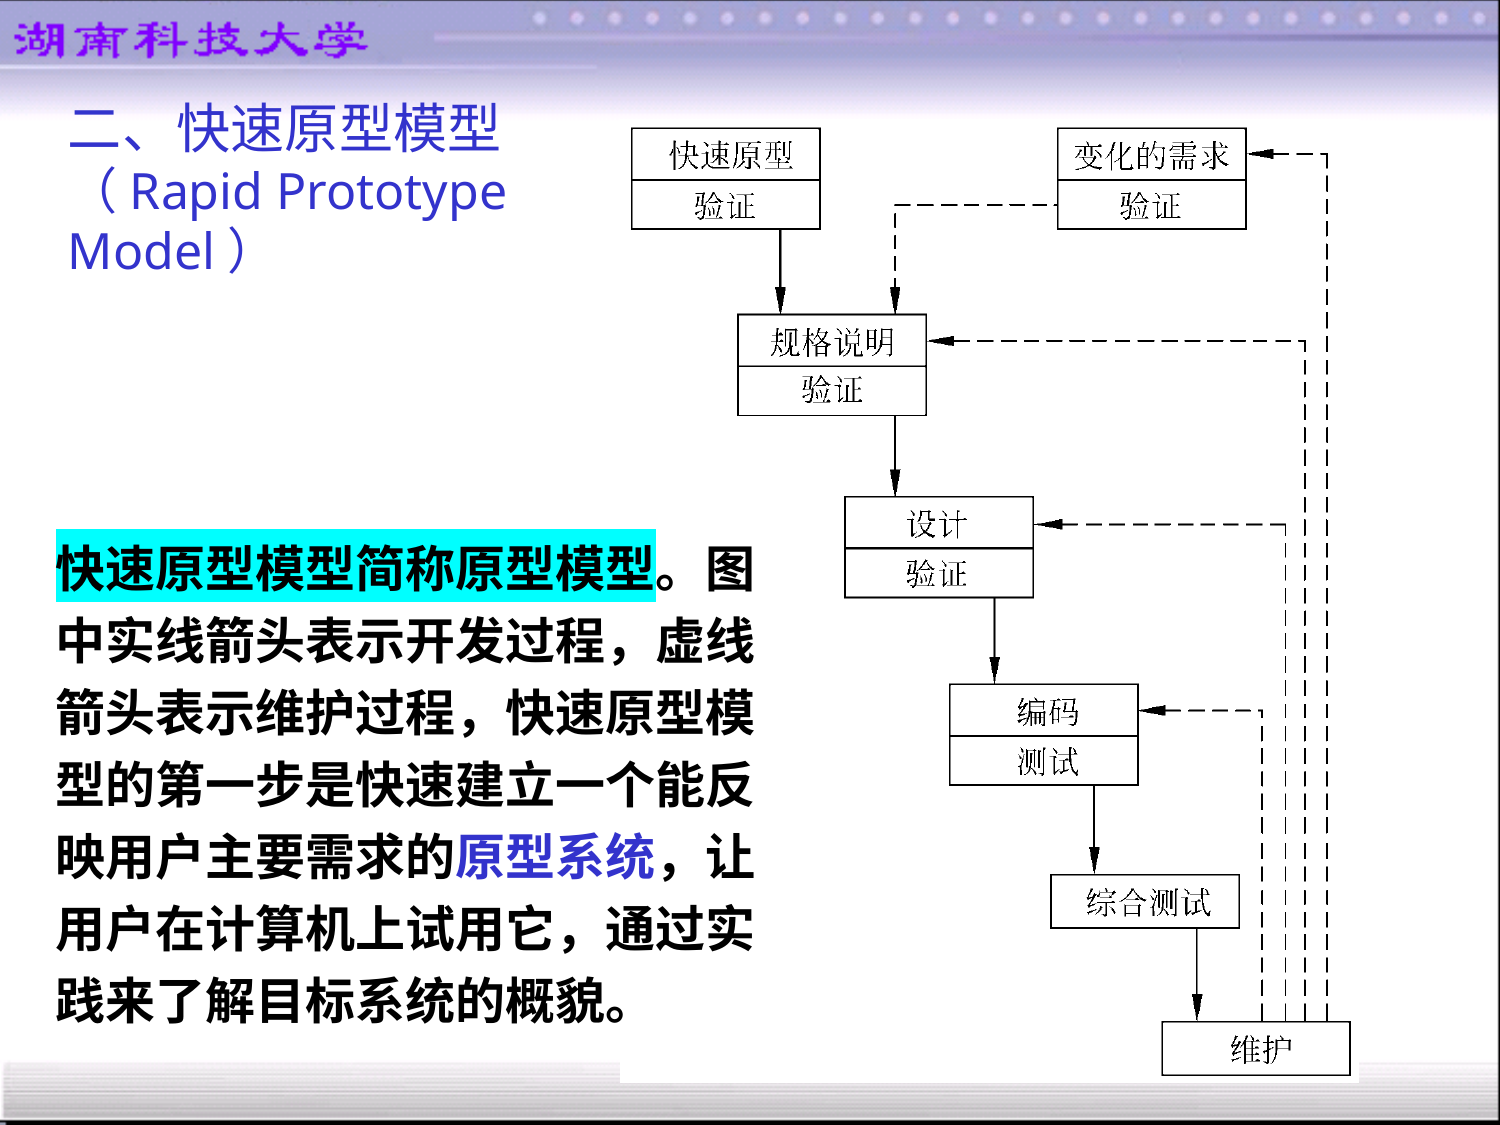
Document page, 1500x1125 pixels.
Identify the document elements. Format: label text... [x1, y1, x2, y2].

text_box 二、快速原型模型 （Rapid Prototype Model） [53, 86, 691, 288]
picture [0, 0, 1500, 1125]
text_box 快速原型模型简称原型模型。图中实线箭头表示开发过程，虚线箭头表示维护过程，快速原型模型的第一步是快速建立一个能反映用户主要需求的原型系统，让用户在计算机上试用它，通过实践来了解目标系统的概貌。 [41, 517, 614, 1037]
